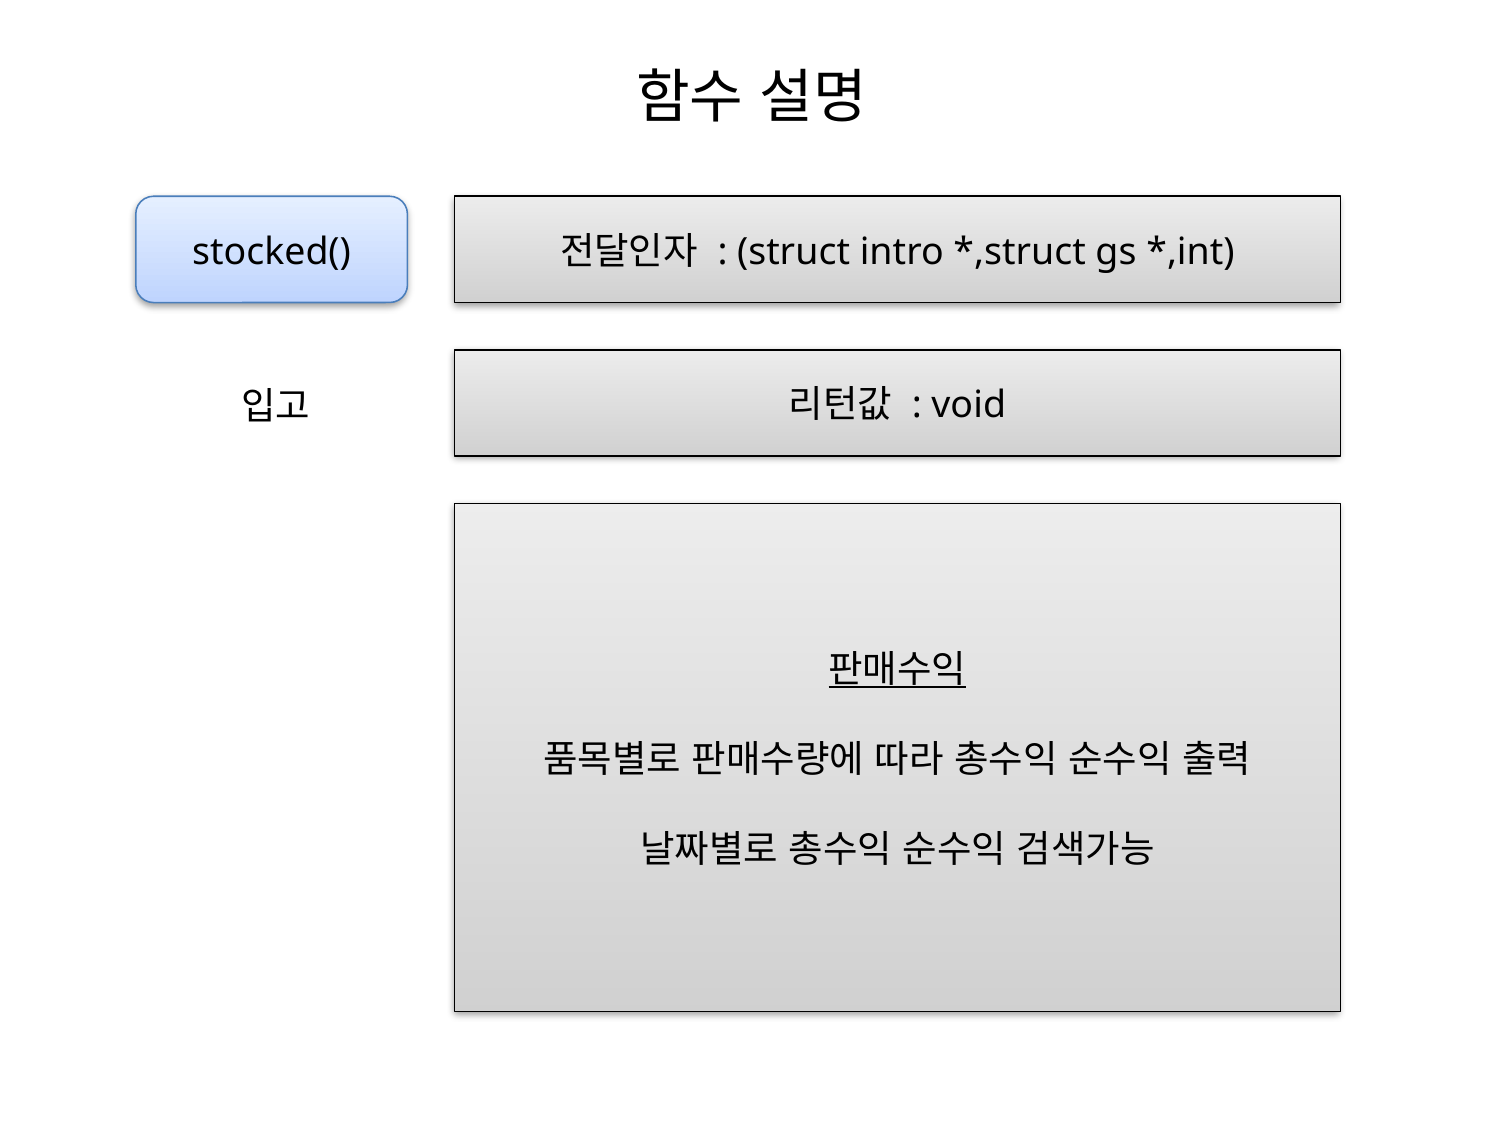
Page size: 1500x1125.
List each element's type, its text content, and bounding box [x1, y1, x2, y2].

text_box 전달인자 : (struct intro *,struct gs *,int) [454, 195, 1341, 303]
text_box stocked() [135, 195, 409, 304]
text_box 리턴값 : void [454, 349, 1341, 457]
text_box 함수 설명 [76, 0, 1427, 188]
text_box 판매수익 품목별로 판매수량에 따라 총수익 순수익 출력 날짜별로 총수익 순수익 검색가능 [454, 503, 1341, 1012]
text_box 입고 [226, 374, 325, 435]
